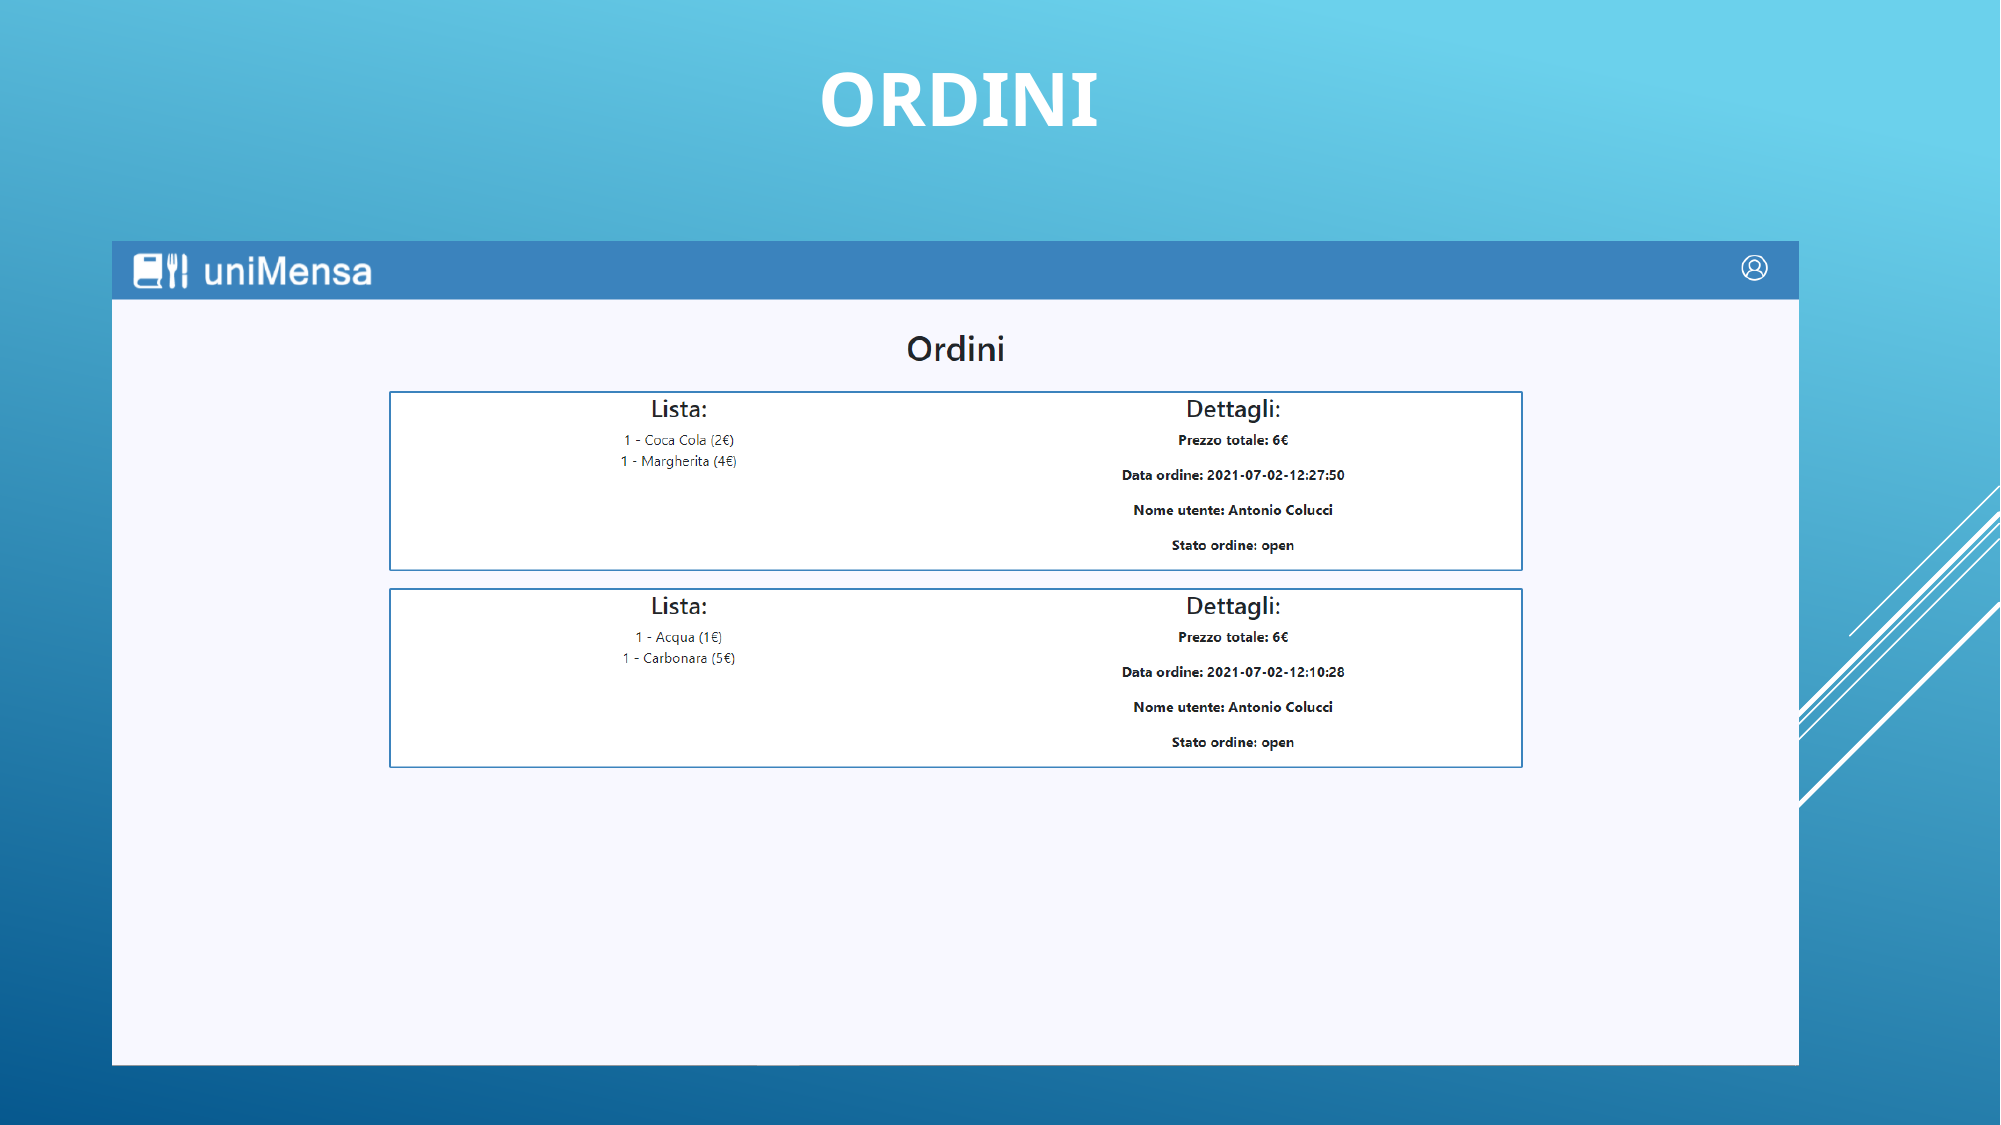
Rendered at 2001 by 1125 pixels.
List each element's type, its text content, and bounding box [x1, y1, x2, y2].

picture [111, 241, 1799, 1067]
title ORDINI [779, 44, 1138, 149]
